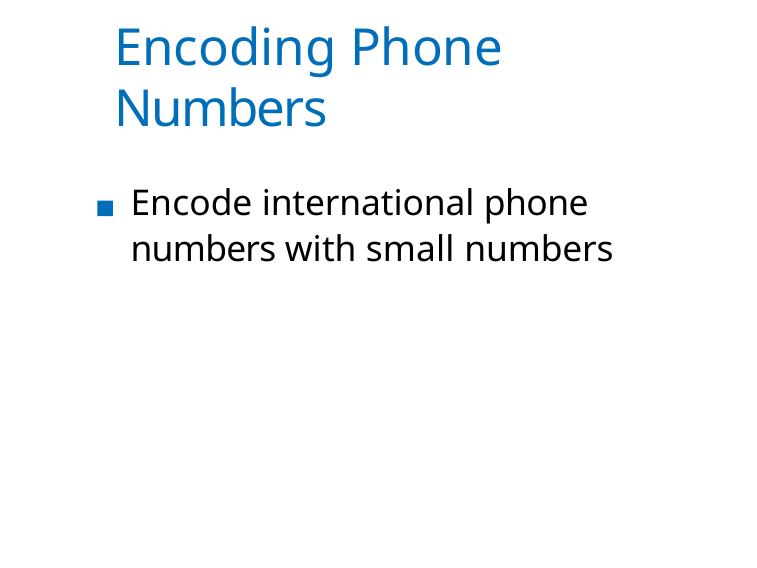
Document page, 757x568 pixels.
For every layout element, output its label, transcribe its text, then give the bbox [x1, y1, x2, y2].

text_box Encoding Phone Numbers [112, 12, 644, 137]
text_box Encode international phone numbers with small numbers [128, 175, 649, 269]
text_box [97, 200, 113, 217]
